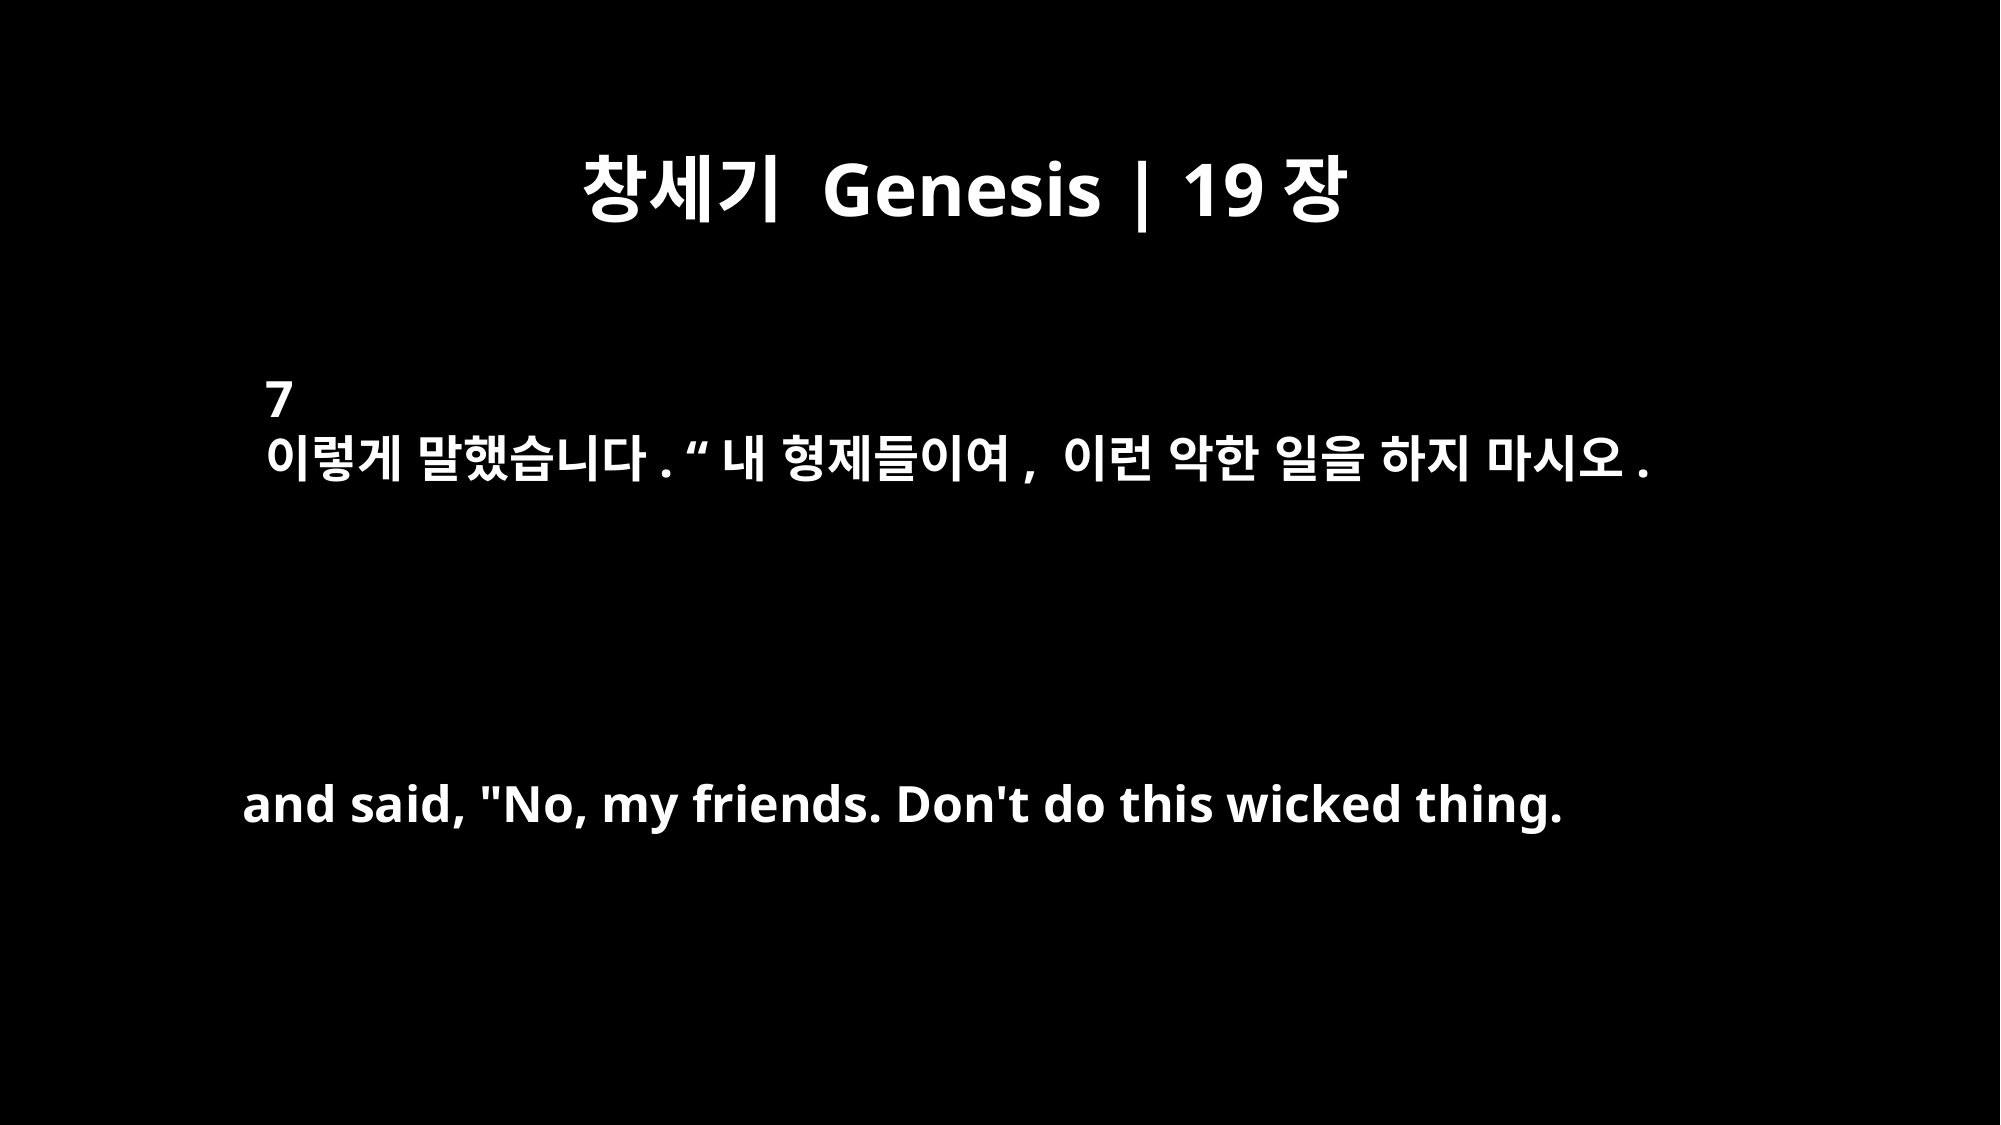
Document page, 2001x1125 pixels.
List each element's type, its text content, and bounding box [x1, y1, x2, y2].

text_box and said, "No, my friends. Don't do this wicked thing. [227, 764, 1580, 840]
text_box 창세기 Genesis | 19장 [566, 136, 1365, 239]
text_box 7 이렇게 말했습니다. “내 형제들이여, 이런 악한 일을 하지 마시오. [251, 359, 1666, 495]
